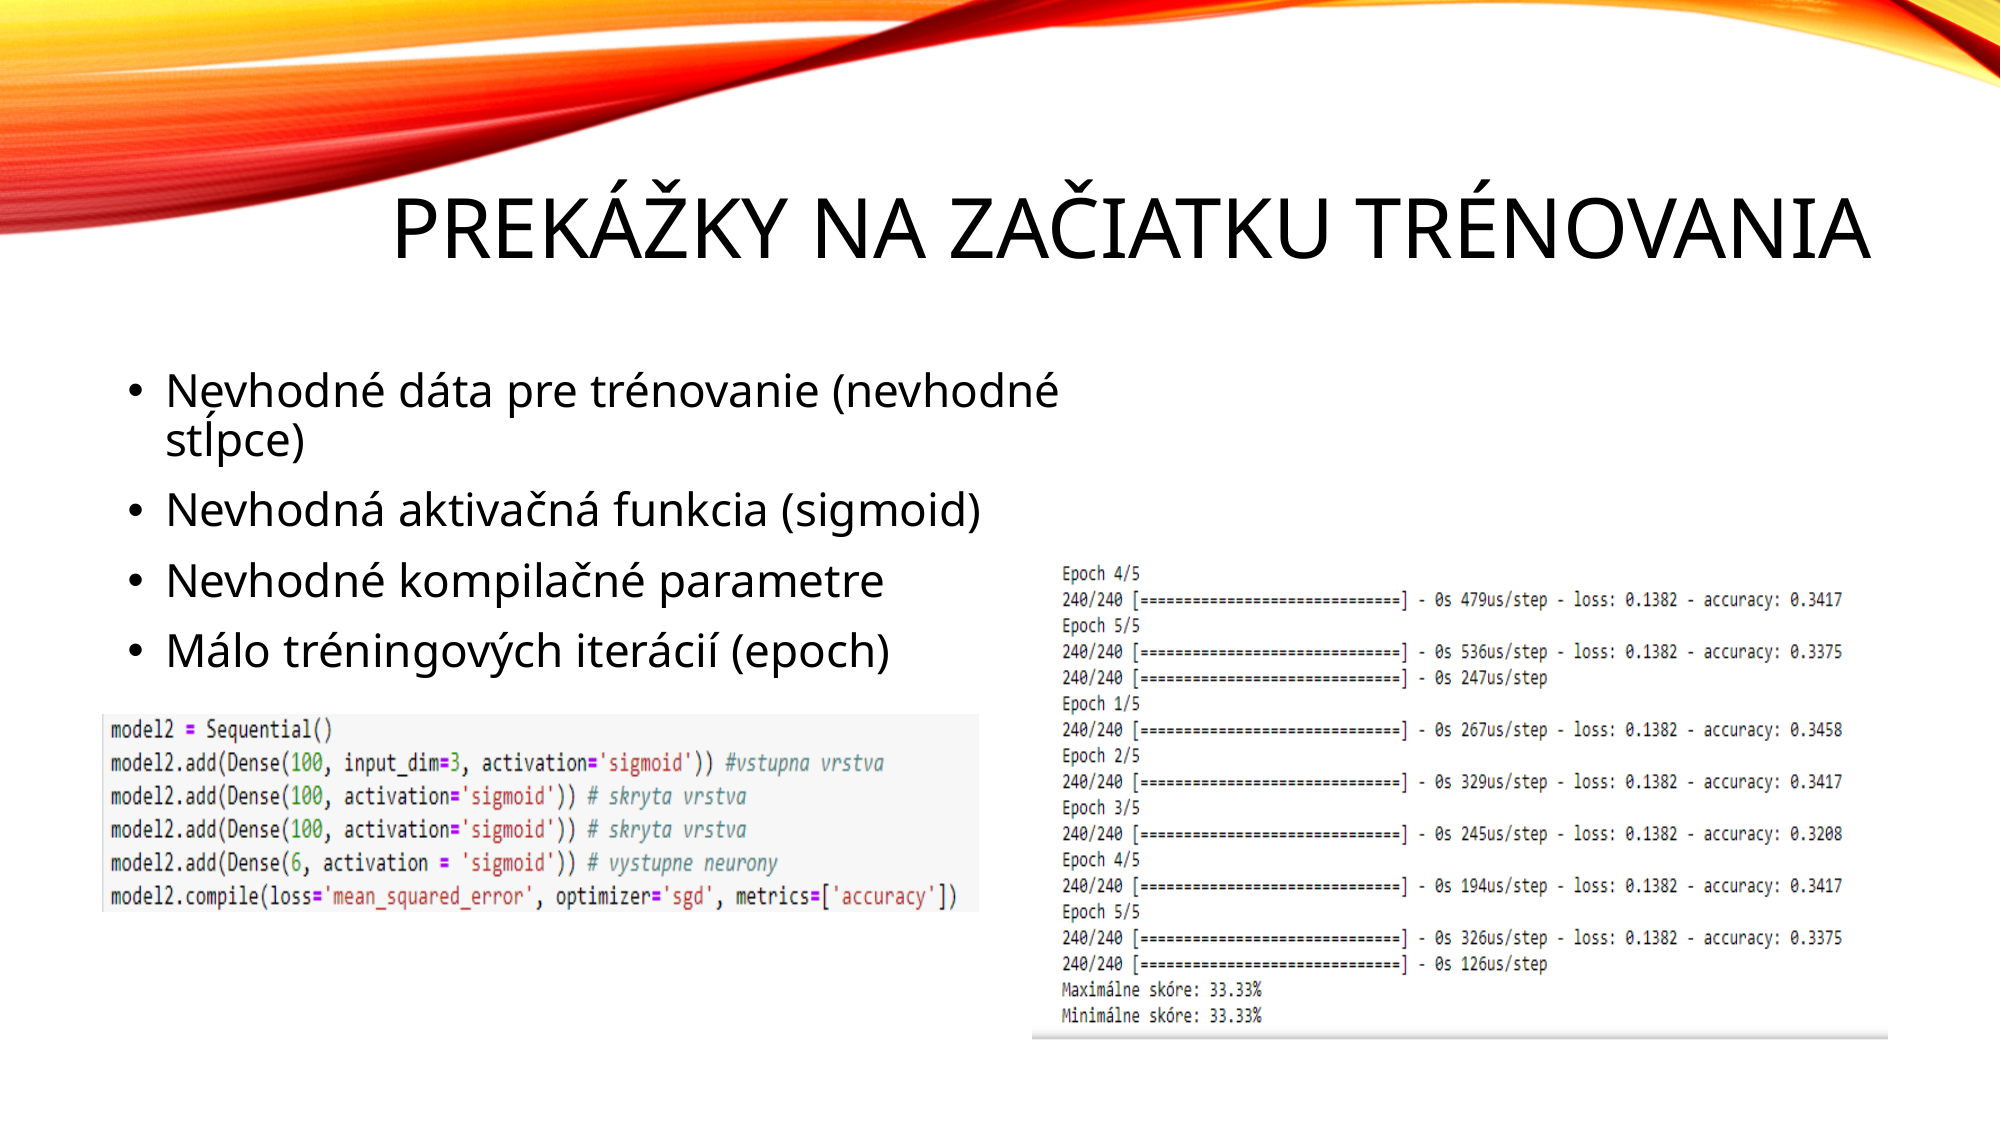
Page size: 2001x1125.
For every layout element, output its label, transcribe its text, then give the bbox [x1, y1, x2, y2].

list Nevhodné dáta pre trénovanie (nevhodné stĺpce) Nevhodná aktivačná funkcia (sigmoid) Nevhodné kompilačné parametre Málo tréningových iterácií (epoch) [112, 360, 1099, 692]
picture [100, 714, 979, 913]
title Prekážky na začiatku trénovania [254, 125, 1888, 338]
picture [1032, 562, 1888, 1070]
picture [0, 0, 2000, 237]
